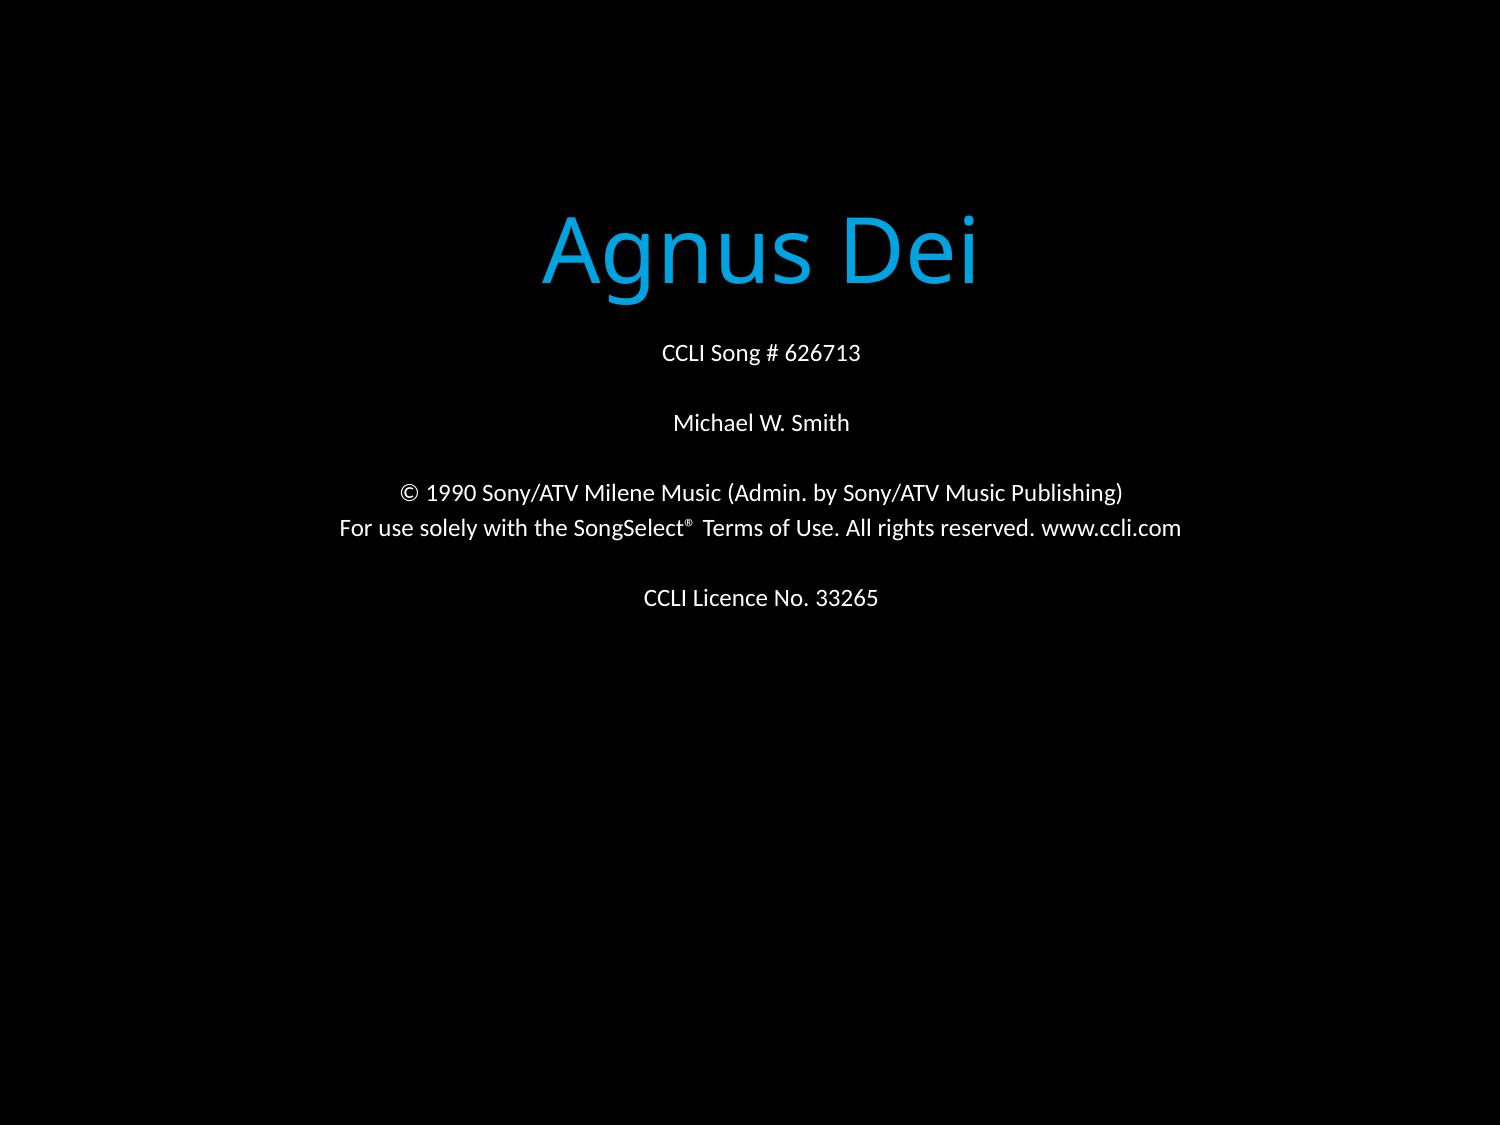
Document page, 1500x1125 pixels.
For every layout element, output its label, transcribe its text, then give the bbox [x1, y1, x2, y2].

subtitle Agnus Dei CCLI Song # 626713 Michael W. Smith © 1990 Sony/ATV Milene Music (Admin. by Sony/ATV Music Publishing) For use solely with the SongSelect® Terms of Use. All rights reserved. www.ccli.com CCLI Licence No. 33265 [53, 30, 1471, 1094]
